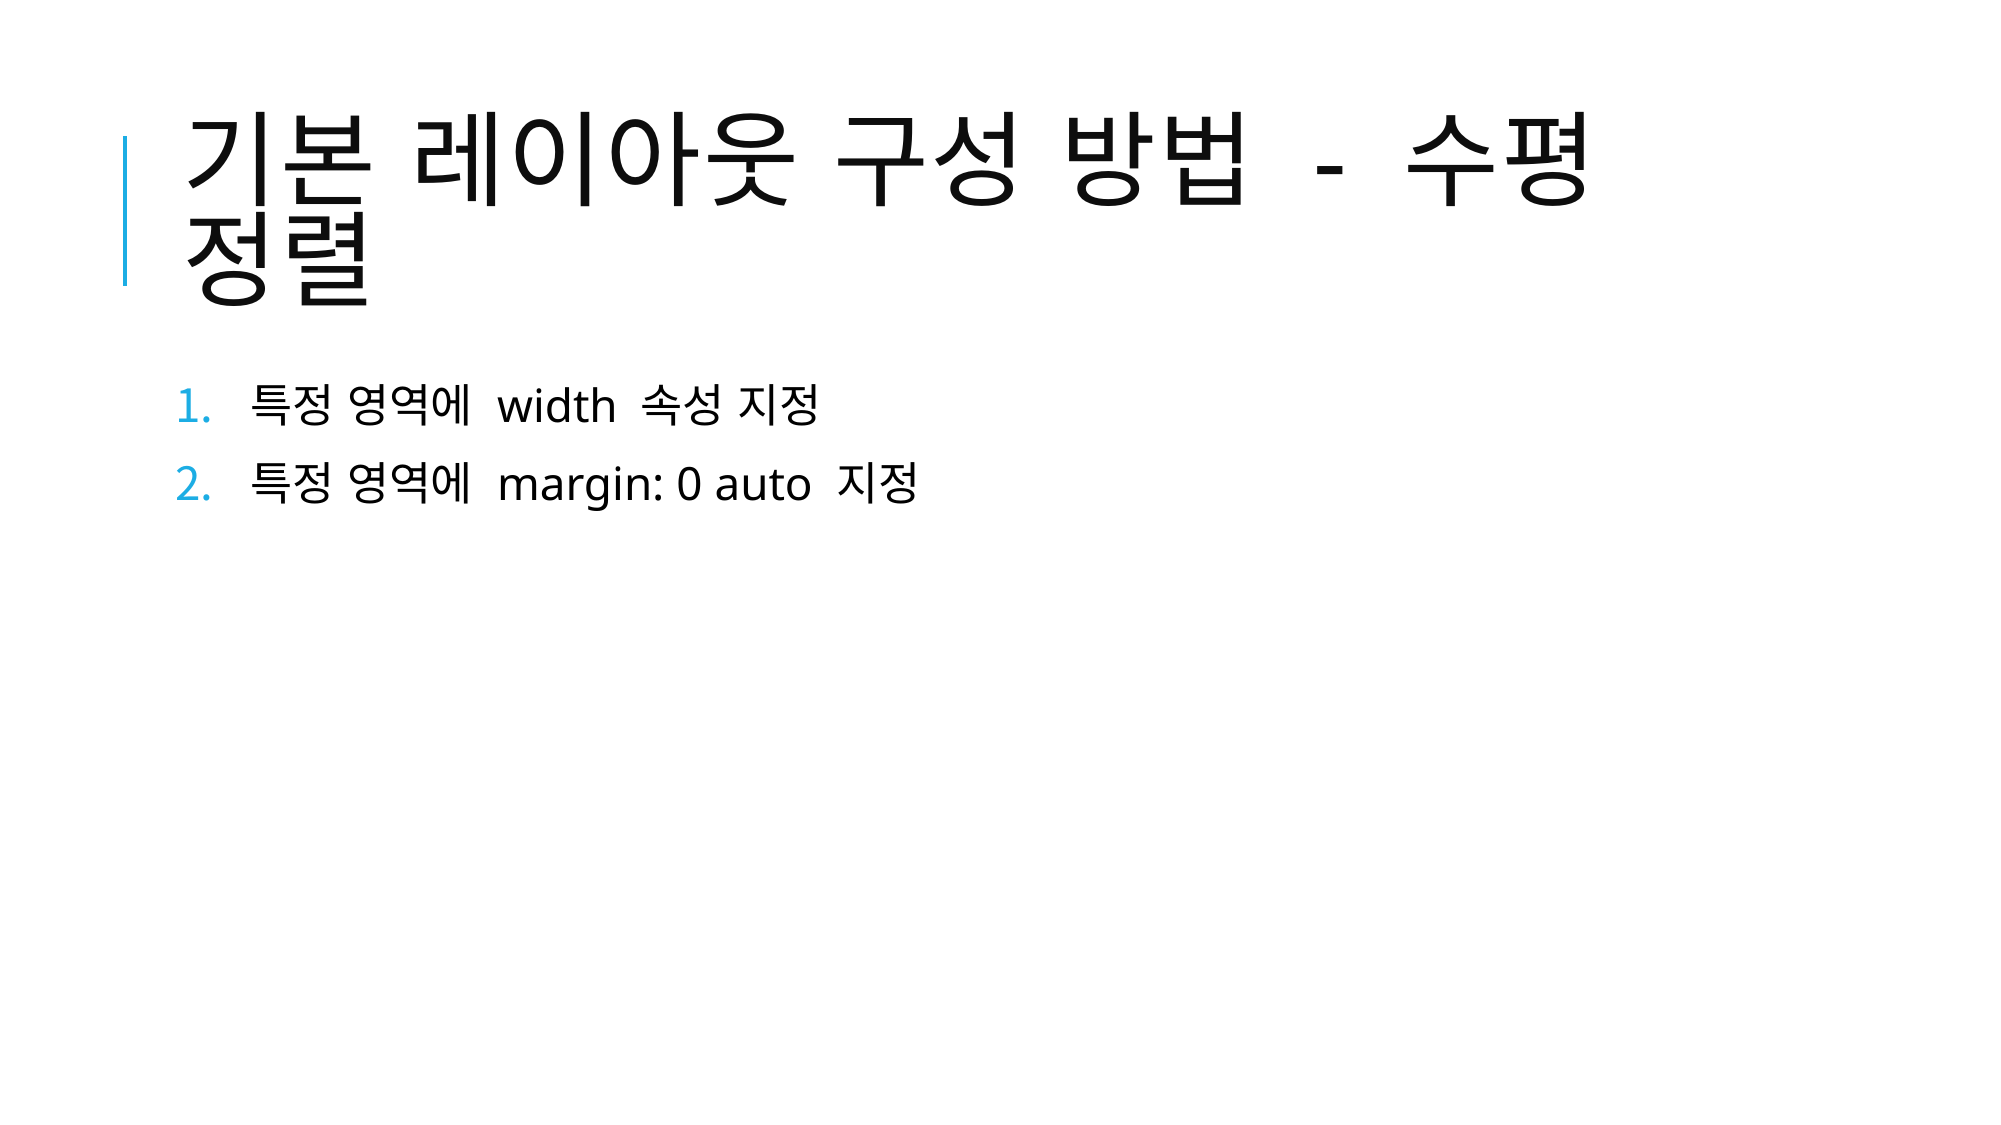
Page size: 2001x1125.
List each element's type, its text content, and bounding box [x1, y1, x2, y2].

title 기본 레이아웃 구성 방법 - 수평 정렬 [168, 96, 1763, 342]
list 특정 영역에 width 속성 지정 특정 영역에 margin: 0 auto 지정 [168, 375, 1763, 1035]
